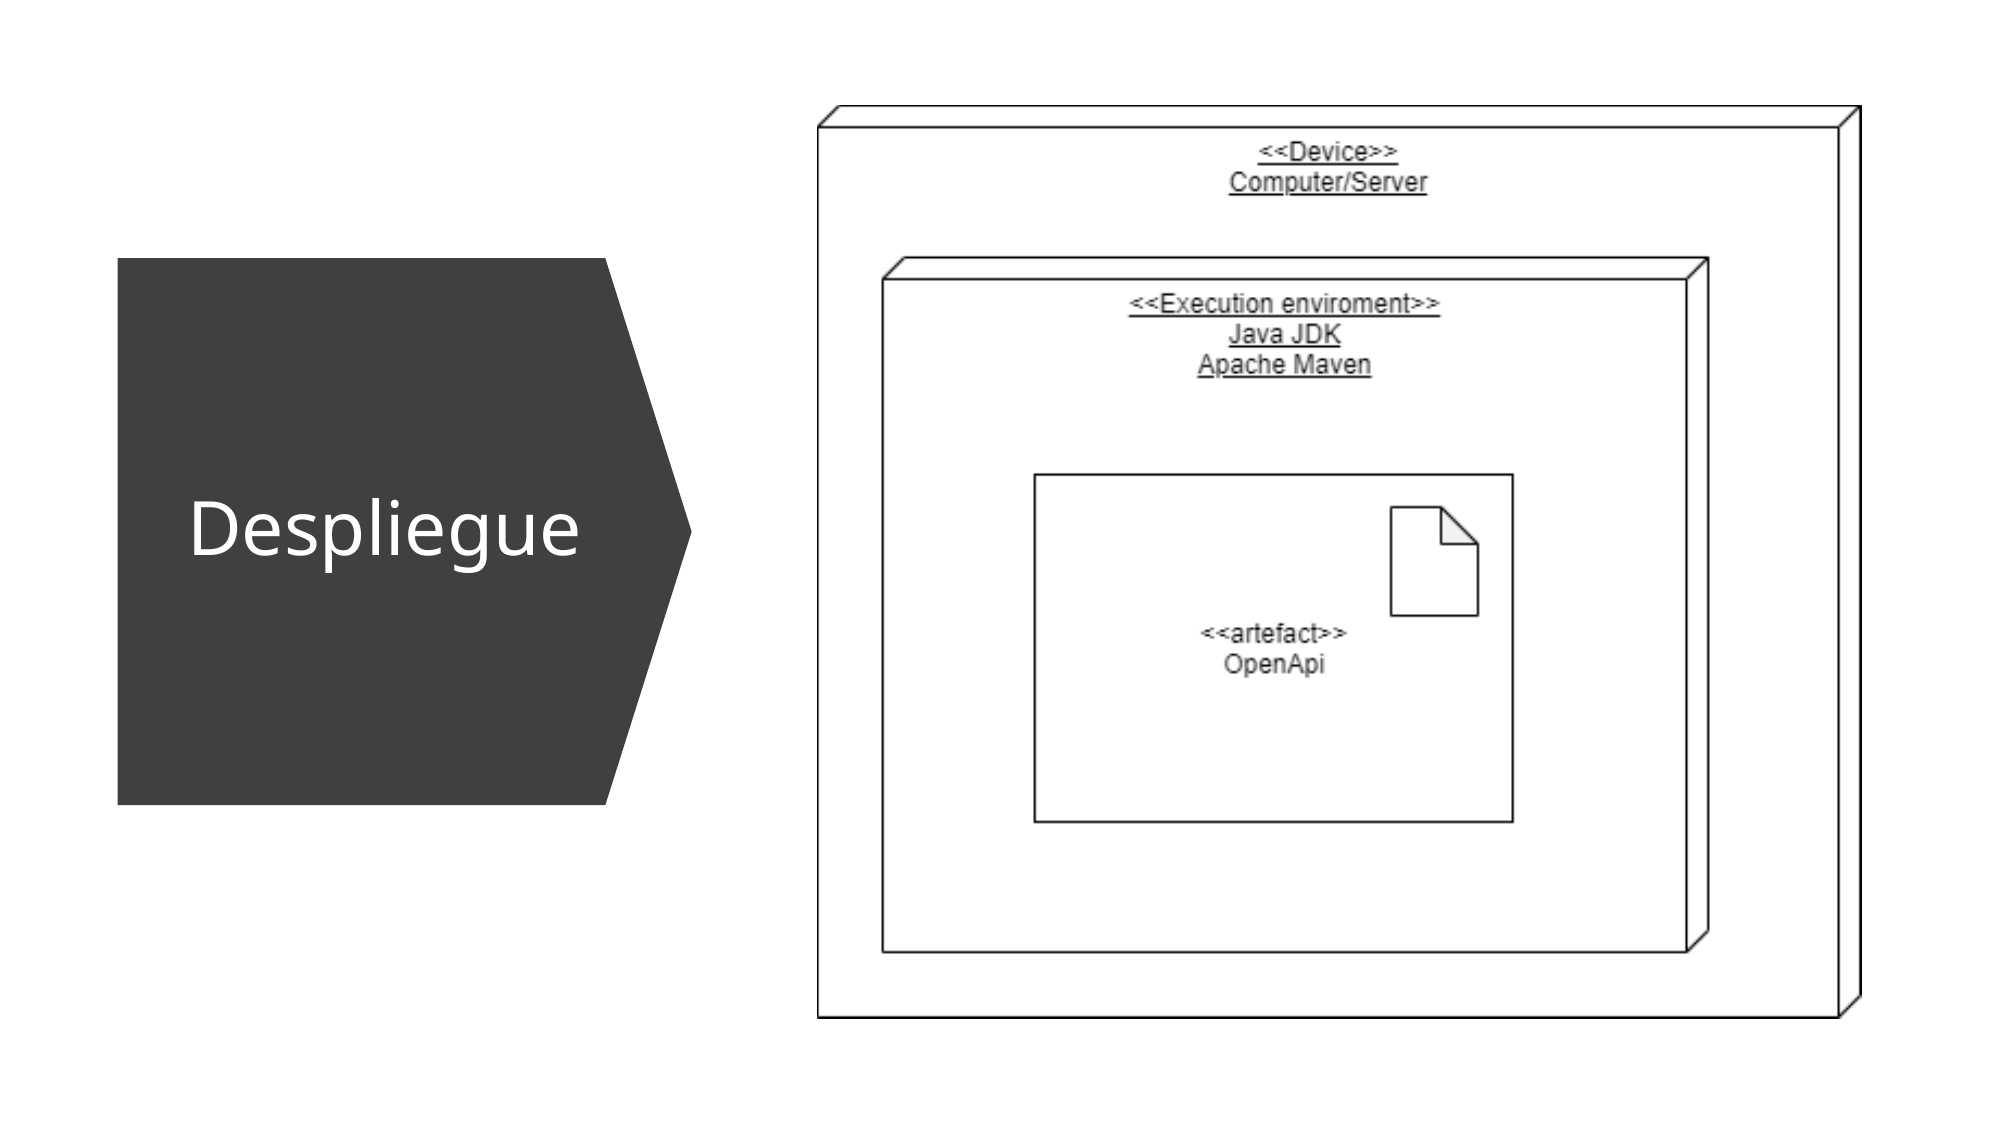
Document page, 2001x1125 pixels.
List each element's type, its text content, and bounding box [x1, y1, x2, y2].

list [817, 105, 1862, 1020]
title Despliegue [168, 322, 601, 741]
text_box [116, 257, 693, 807]
